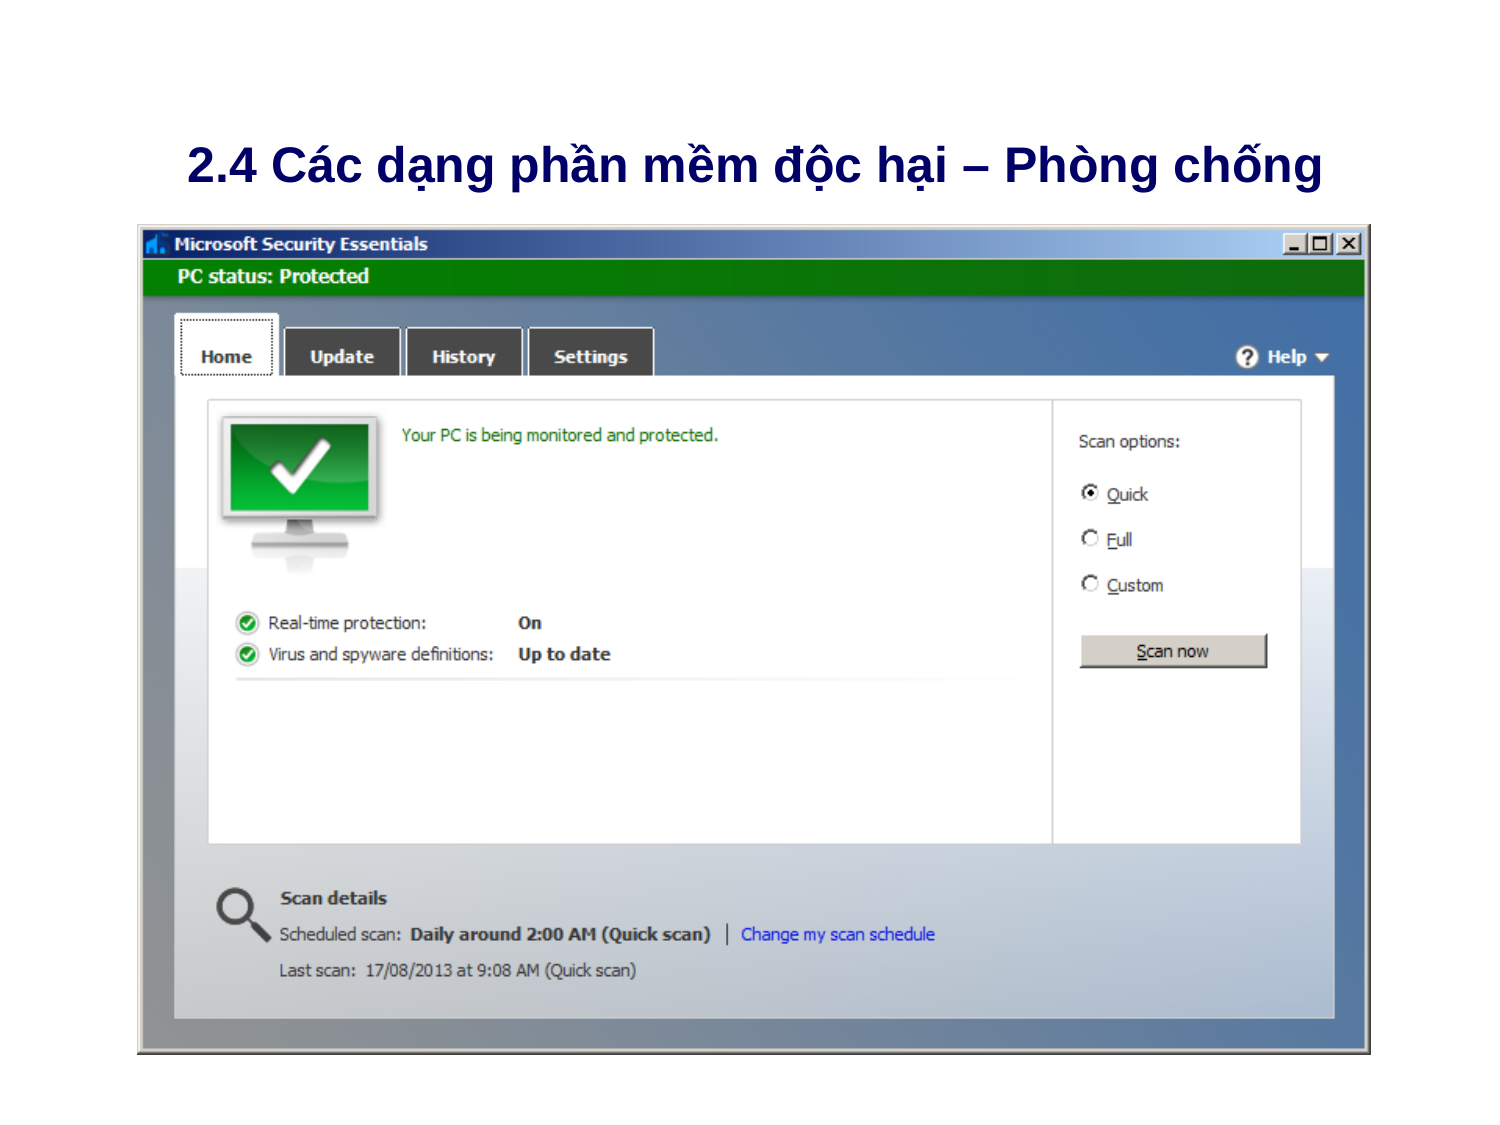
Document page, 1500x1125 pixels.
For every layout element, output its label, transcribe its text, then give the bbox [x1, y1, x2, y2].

picture [137, 224, 1371, 1055]
title 2.4 Các dạng phần mềm độc hại – Phòng chống [37, 125, 1474, 211]
